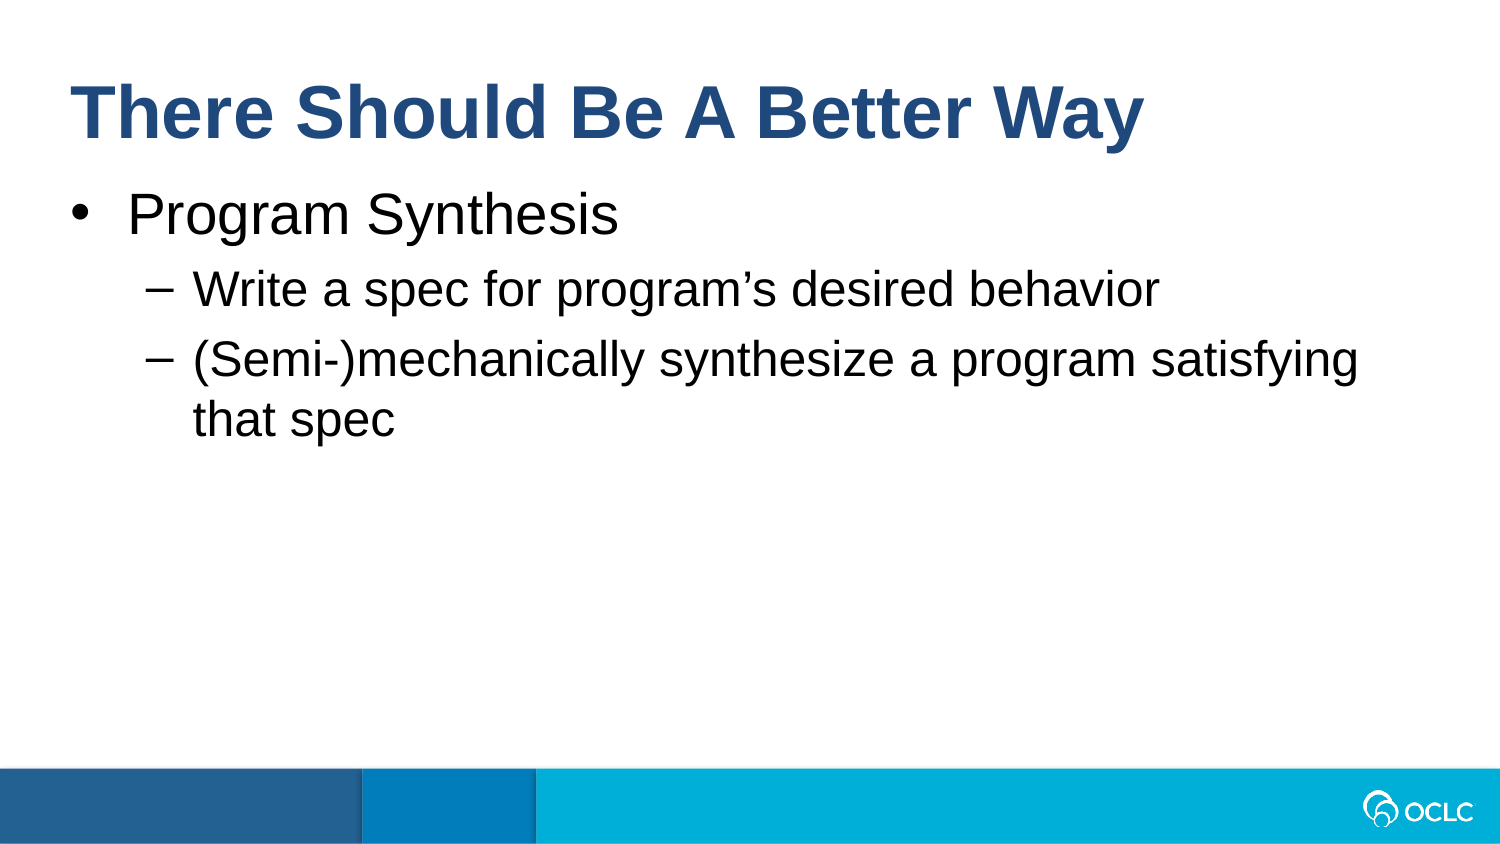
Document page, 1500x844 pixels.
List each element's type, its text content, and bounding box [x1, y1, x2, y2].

list There Should Be A Better Way [55, 56, 1441, 169]
list Program Synthesis Write a spec for program’s desired behavior (Semi-)mechanically synthesize a program satisfying that spec [55, 169, 1441, 714]
